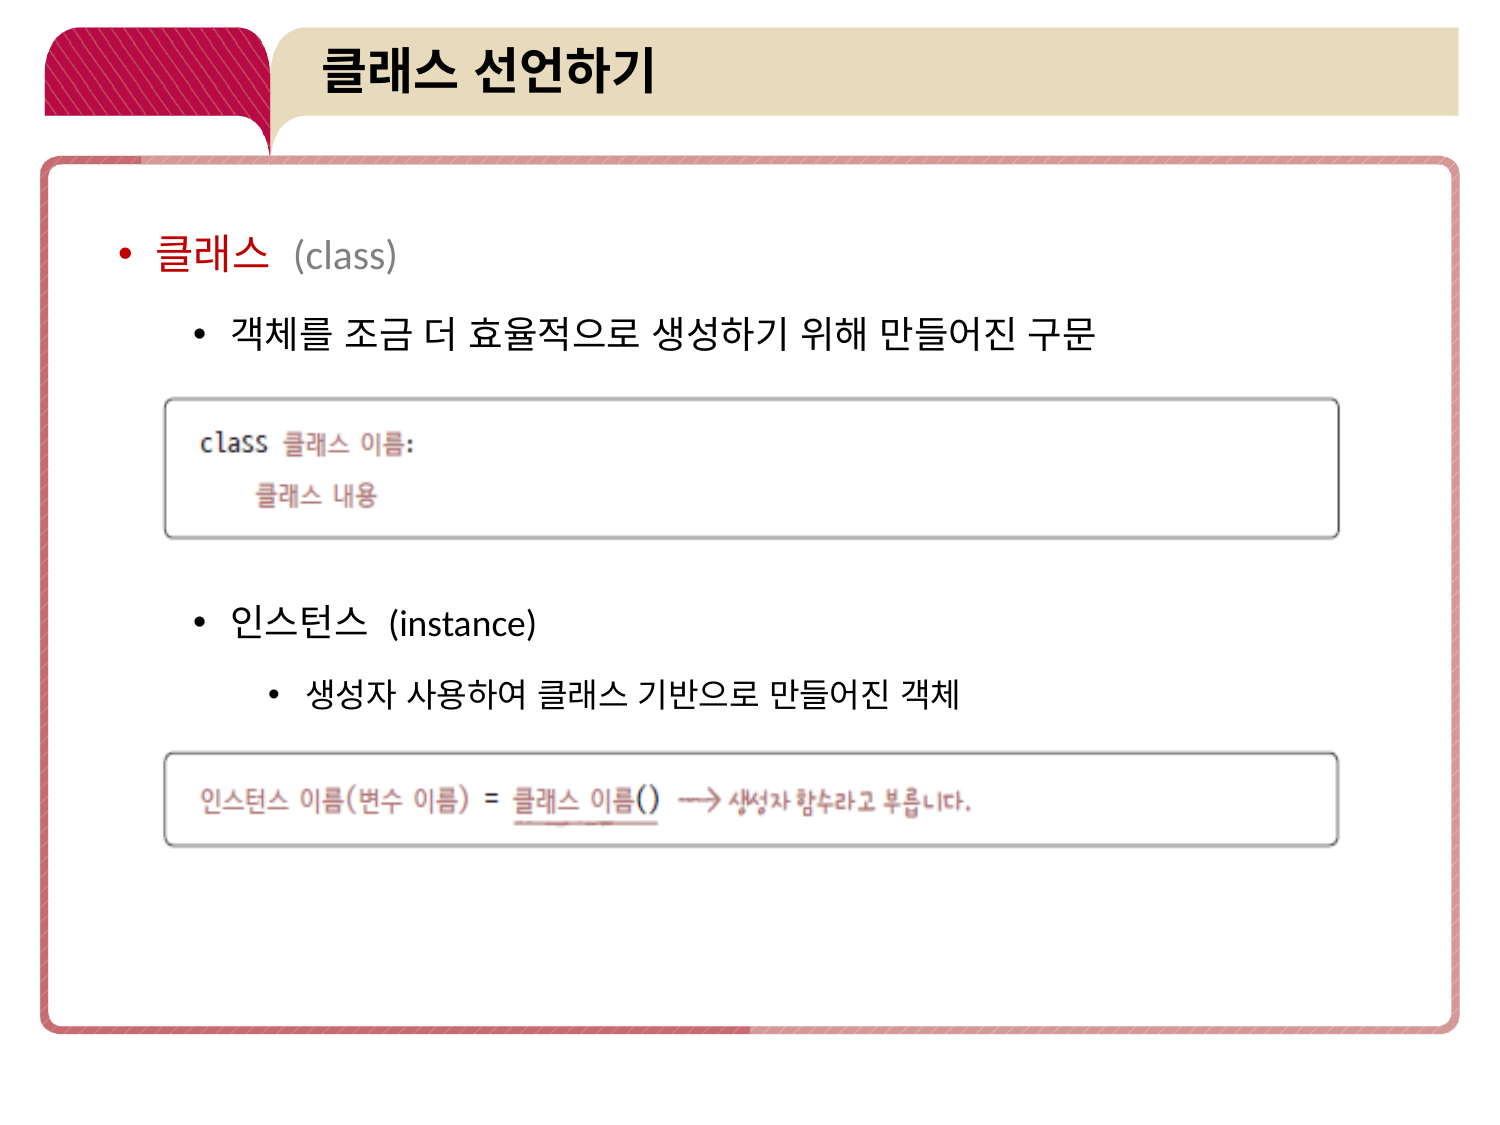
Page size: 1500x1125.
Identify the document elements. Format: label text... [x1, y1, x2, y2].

title 클래스 선언하기 [306, 42, 1385, 105]
picture [0, 0, 1500, 1043]
list 클래스 (class) 객체를 조금 더 효율적으로 생성하기 위해 만들어진 구문 인스턴스 (instance) 생성자 사용하여 클래스 기반으로 만들어진 객체 [103, 195, 1397, 1014]
